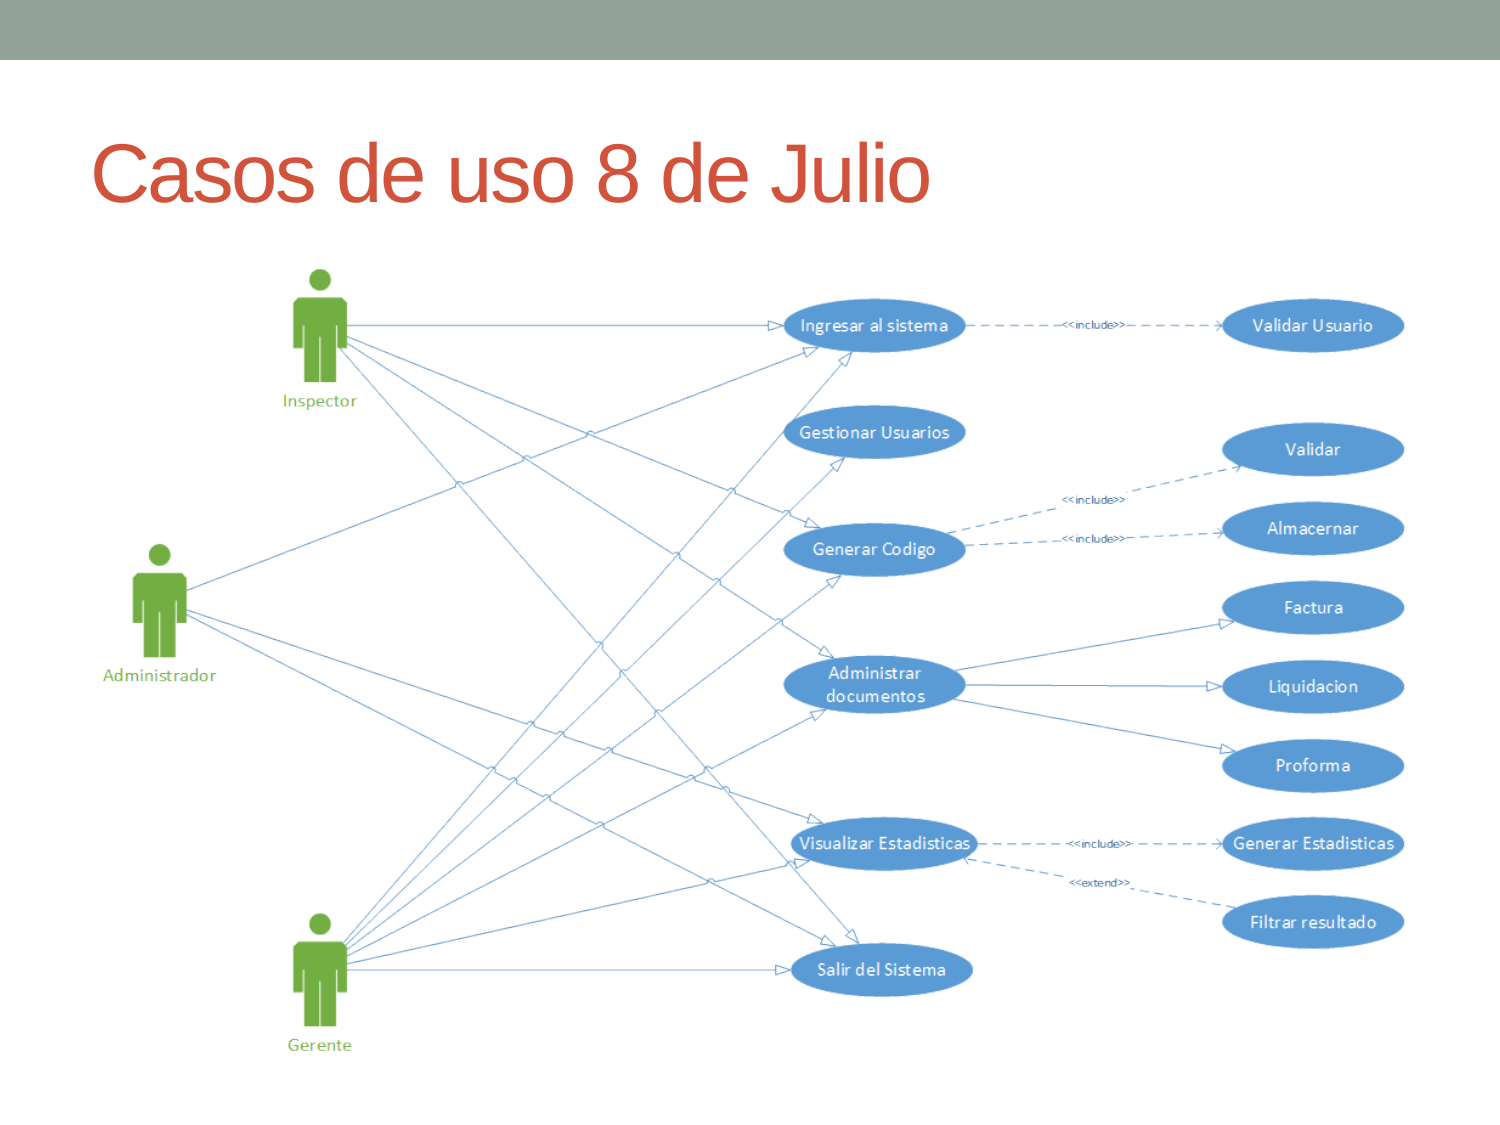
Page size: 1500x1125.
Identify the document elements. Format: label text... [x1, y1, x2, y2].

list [92, 266, 1408, 1068]
title Casos de uso 8 de Julio [75, 87, 1425, 250]
